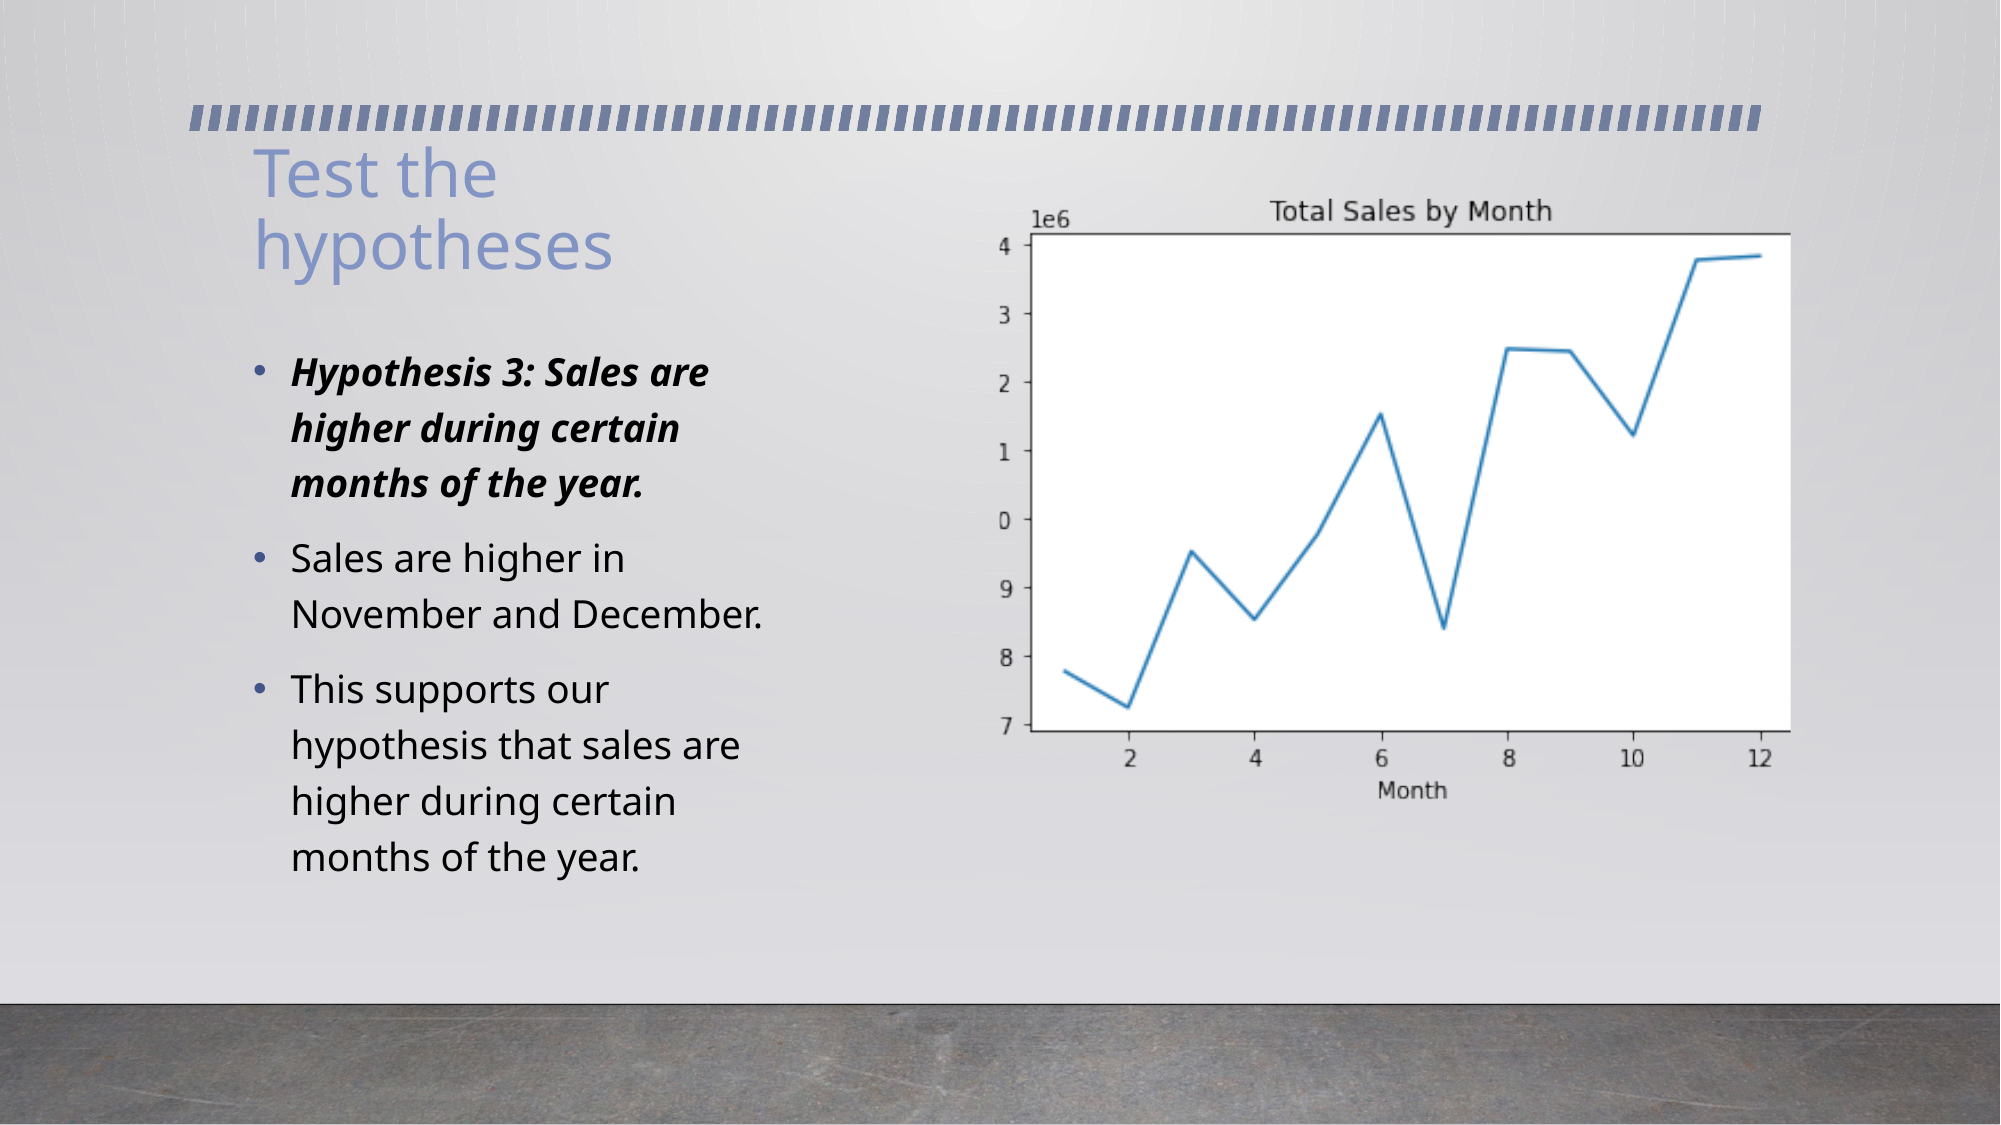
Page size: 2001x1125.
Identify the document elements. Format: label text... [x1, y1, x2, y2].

title Test the hypotheses [238, 131, 818, 305]
list Hypothesis 3: Sales are higher during certain months of the year. Sales are higher in November and December. This supports our hypothesis that sales are higher during certain months of the year. [238, 330, 817, 897]
picture [0, 1004, 2000, 1124]
picture [999, 182, 1791, 818]
